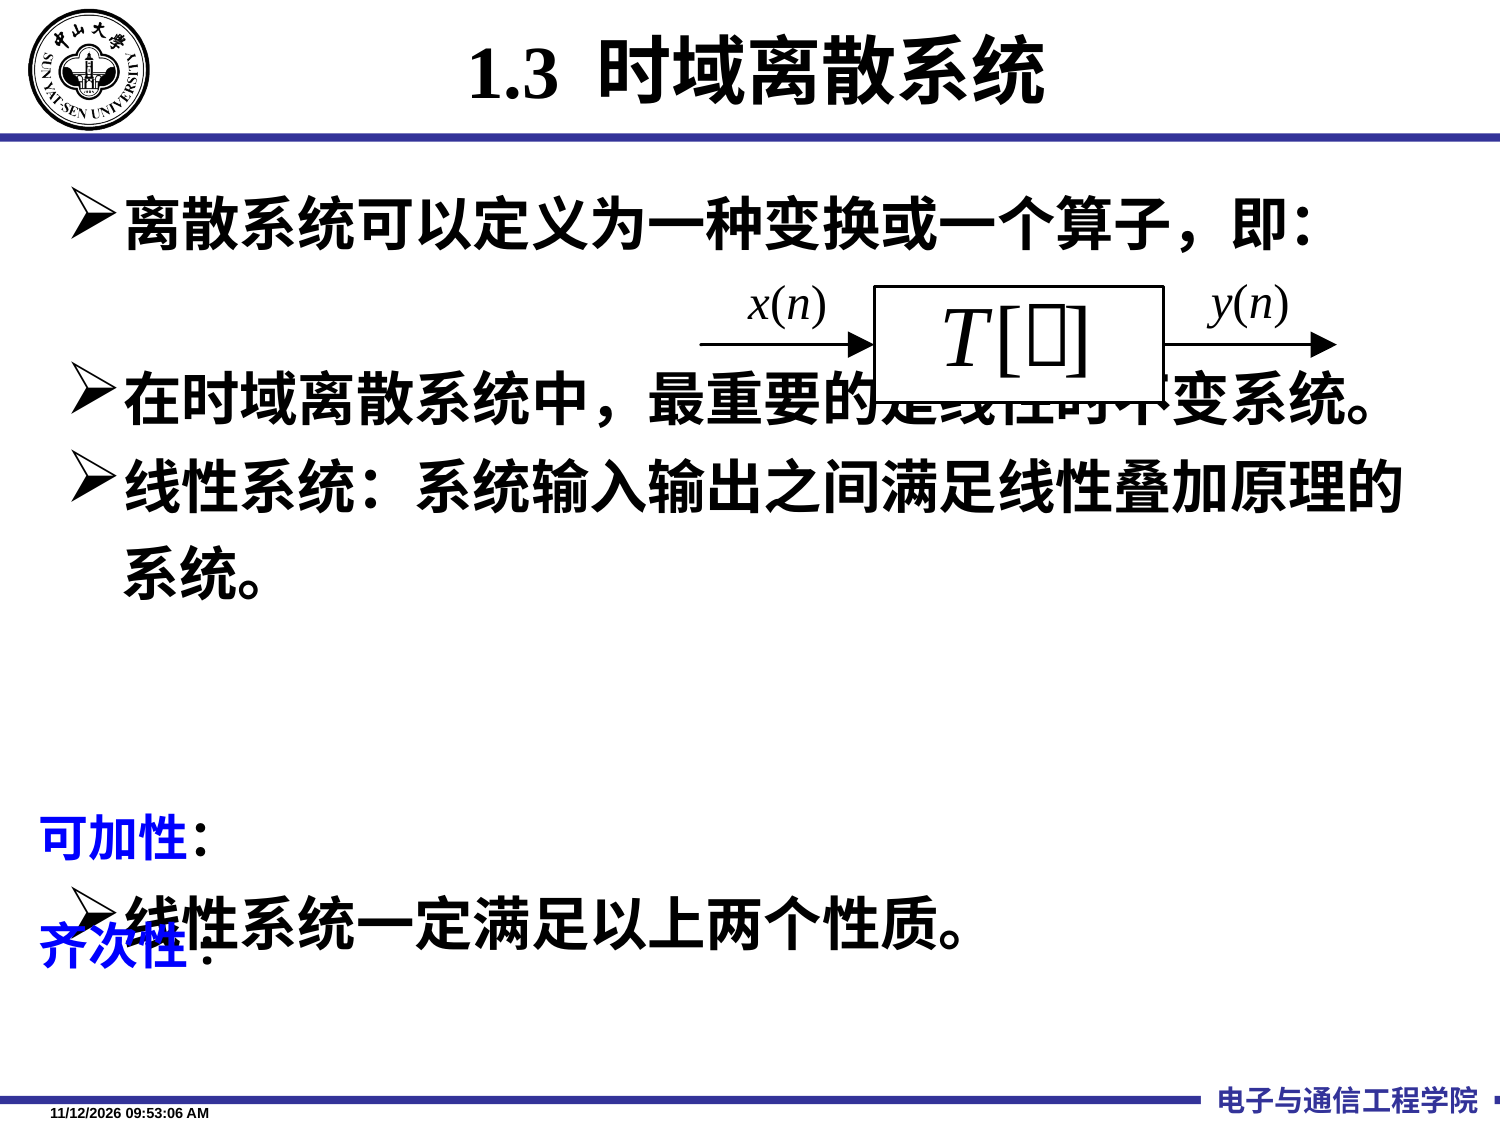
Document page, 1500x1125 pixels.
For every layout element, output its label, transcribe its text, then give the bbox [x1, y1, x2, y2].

picture [694, 262, 1342, 409]
picture [28, 8, 150, 131]
title 1.3 时域离散系统 [174, 0, 1338, 138]
